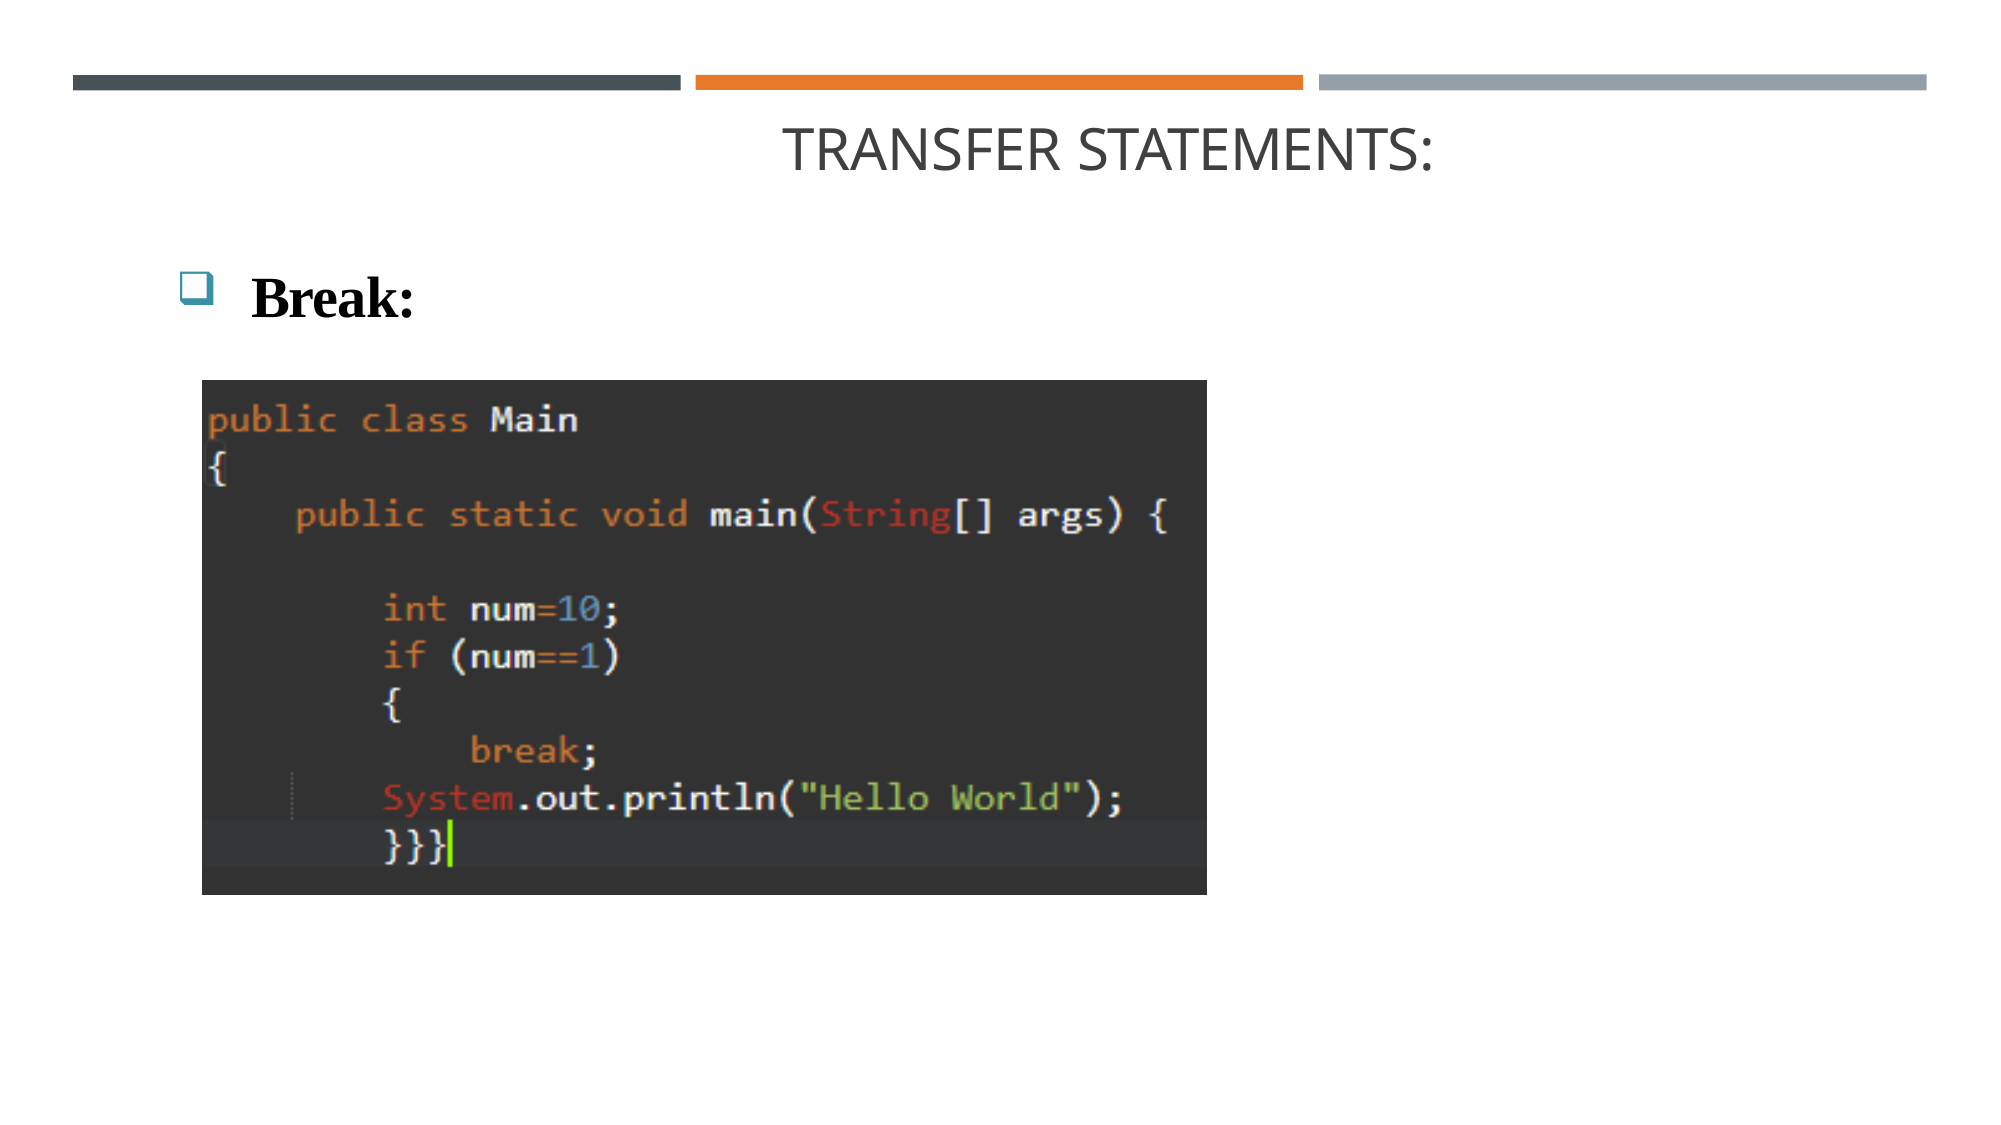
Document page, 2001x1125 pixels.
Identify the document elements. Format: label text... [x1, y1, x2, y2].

text_box Break: [174, 257, 420, 330]
picture [201, 380, 1207, 896]
title TRANSFER STATEMENTS: [492, 110, 1732, 300]
